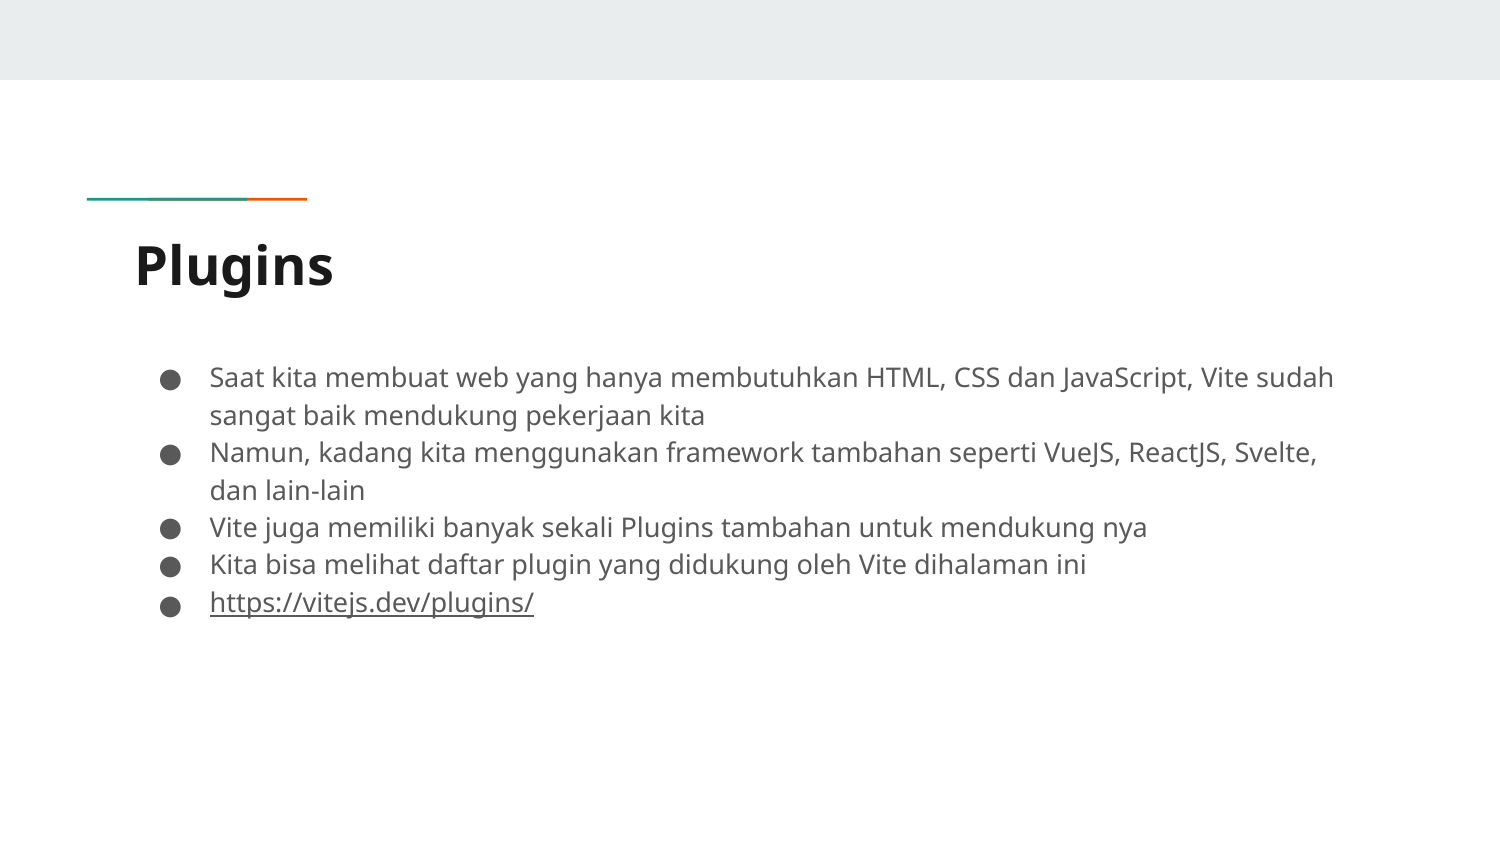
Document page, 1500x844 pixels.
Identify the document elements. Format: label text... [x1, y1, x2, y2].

list Saat kita membuat web yang hanya membutuhkan HTML, CSS dan JavaScript, Vite sudah sangat baik mendukung pekerjaan kita Namun, kadang kita menggunakan framework tambahan seperti VueJS, ReactJS, Svelte, dan lain-lain Vite juga memiliki banyak sekali Plugins tambahan untuk mendukung nya Kita bisa melihat daftar plugin yang didukung oleh Vite dihalaman ini https://vitejs.dev/plugins/ [119, 341, 1381, 712]
title Plugins [119, 216, 1381, 305]
